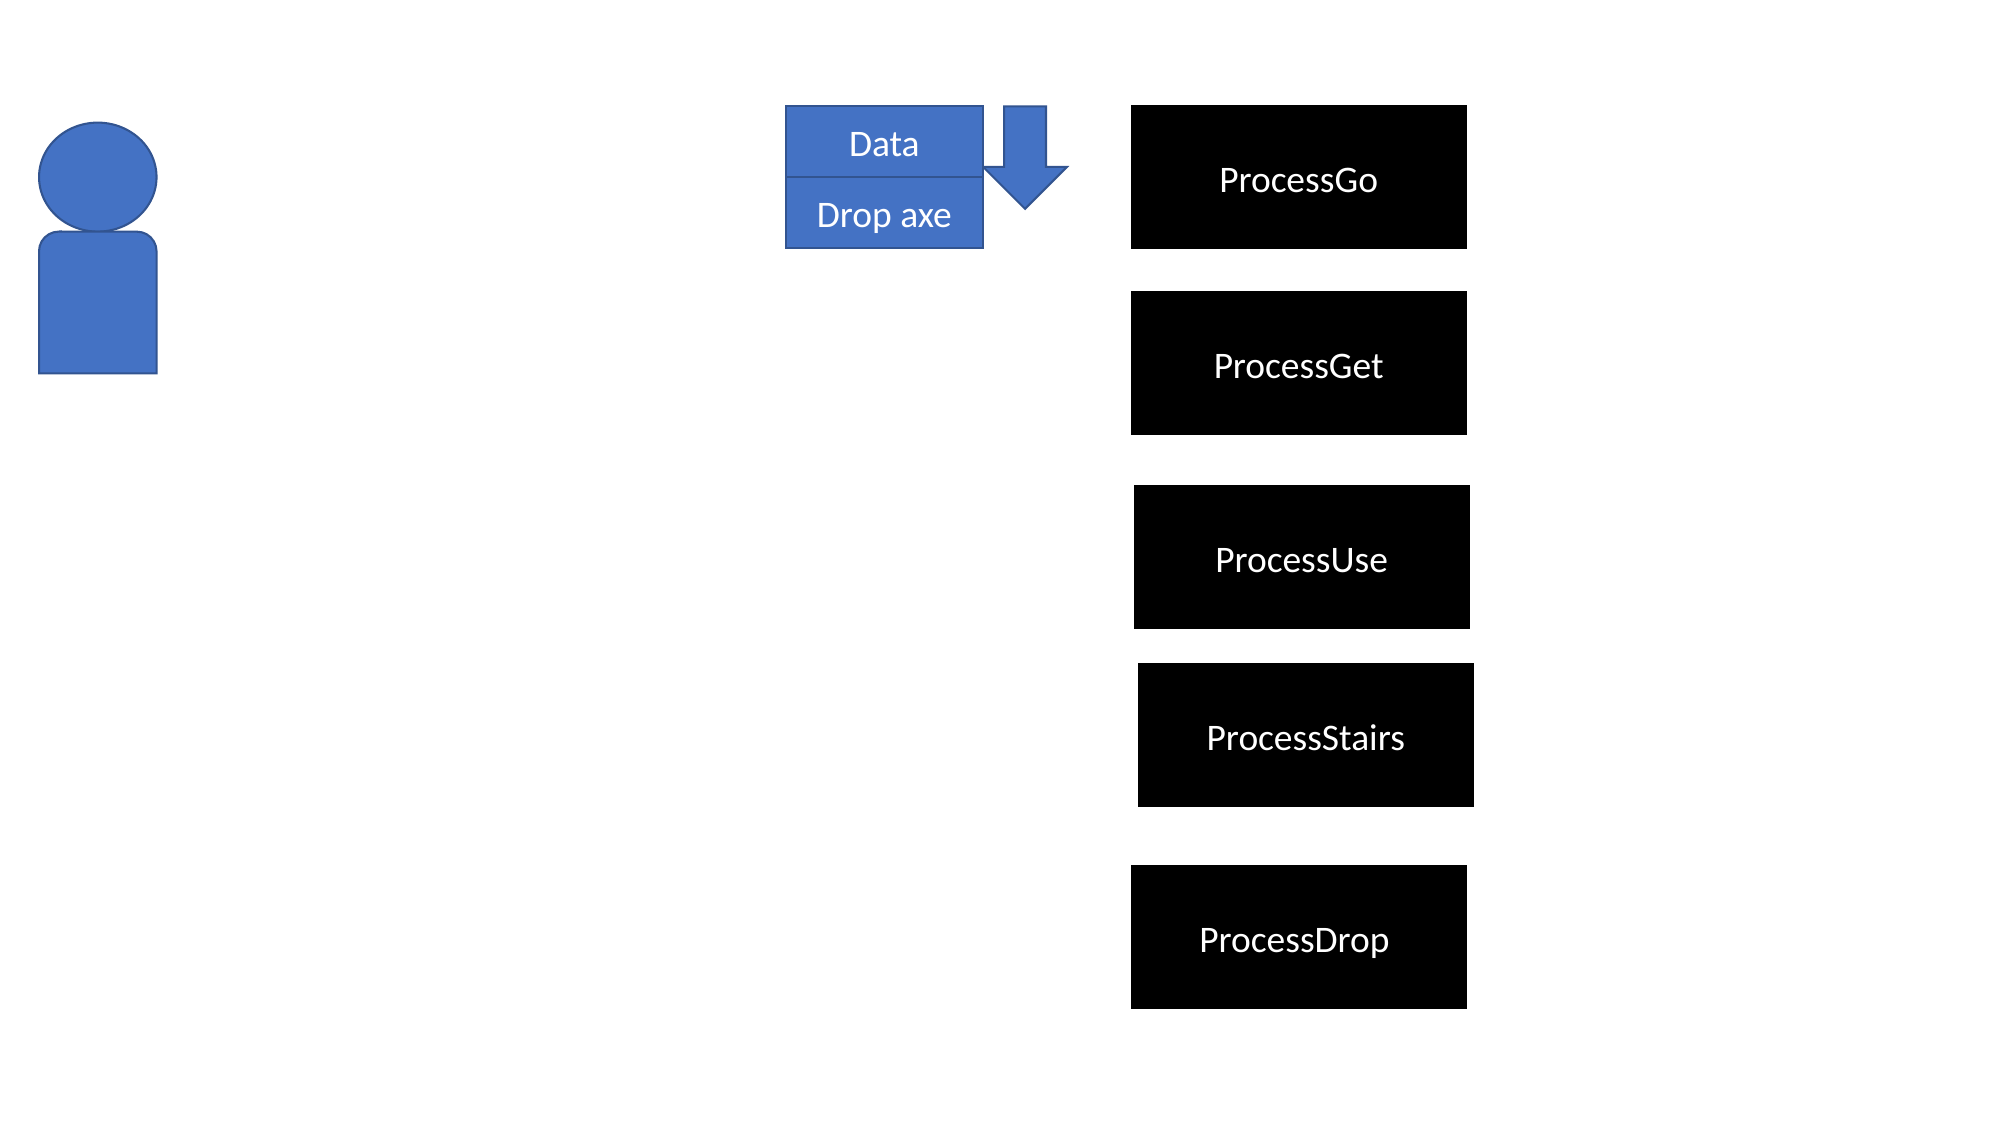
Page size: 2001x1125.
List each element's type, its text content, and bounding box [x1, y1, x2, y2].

text_box ProcessStairs [1138, 663, 1474, 807]
text_box ProcessUse [1134, 485, 1470, 629]
text_box ProcessGo [1131, 105, 1467, 249]
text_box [39, 122, 157, 374]
text_box ProcessDrop [1131, 865, 1467, 1009]
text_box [785, 106, 1067, 249]
text_box ProcessGet [1131, 291, 1467, 435]
